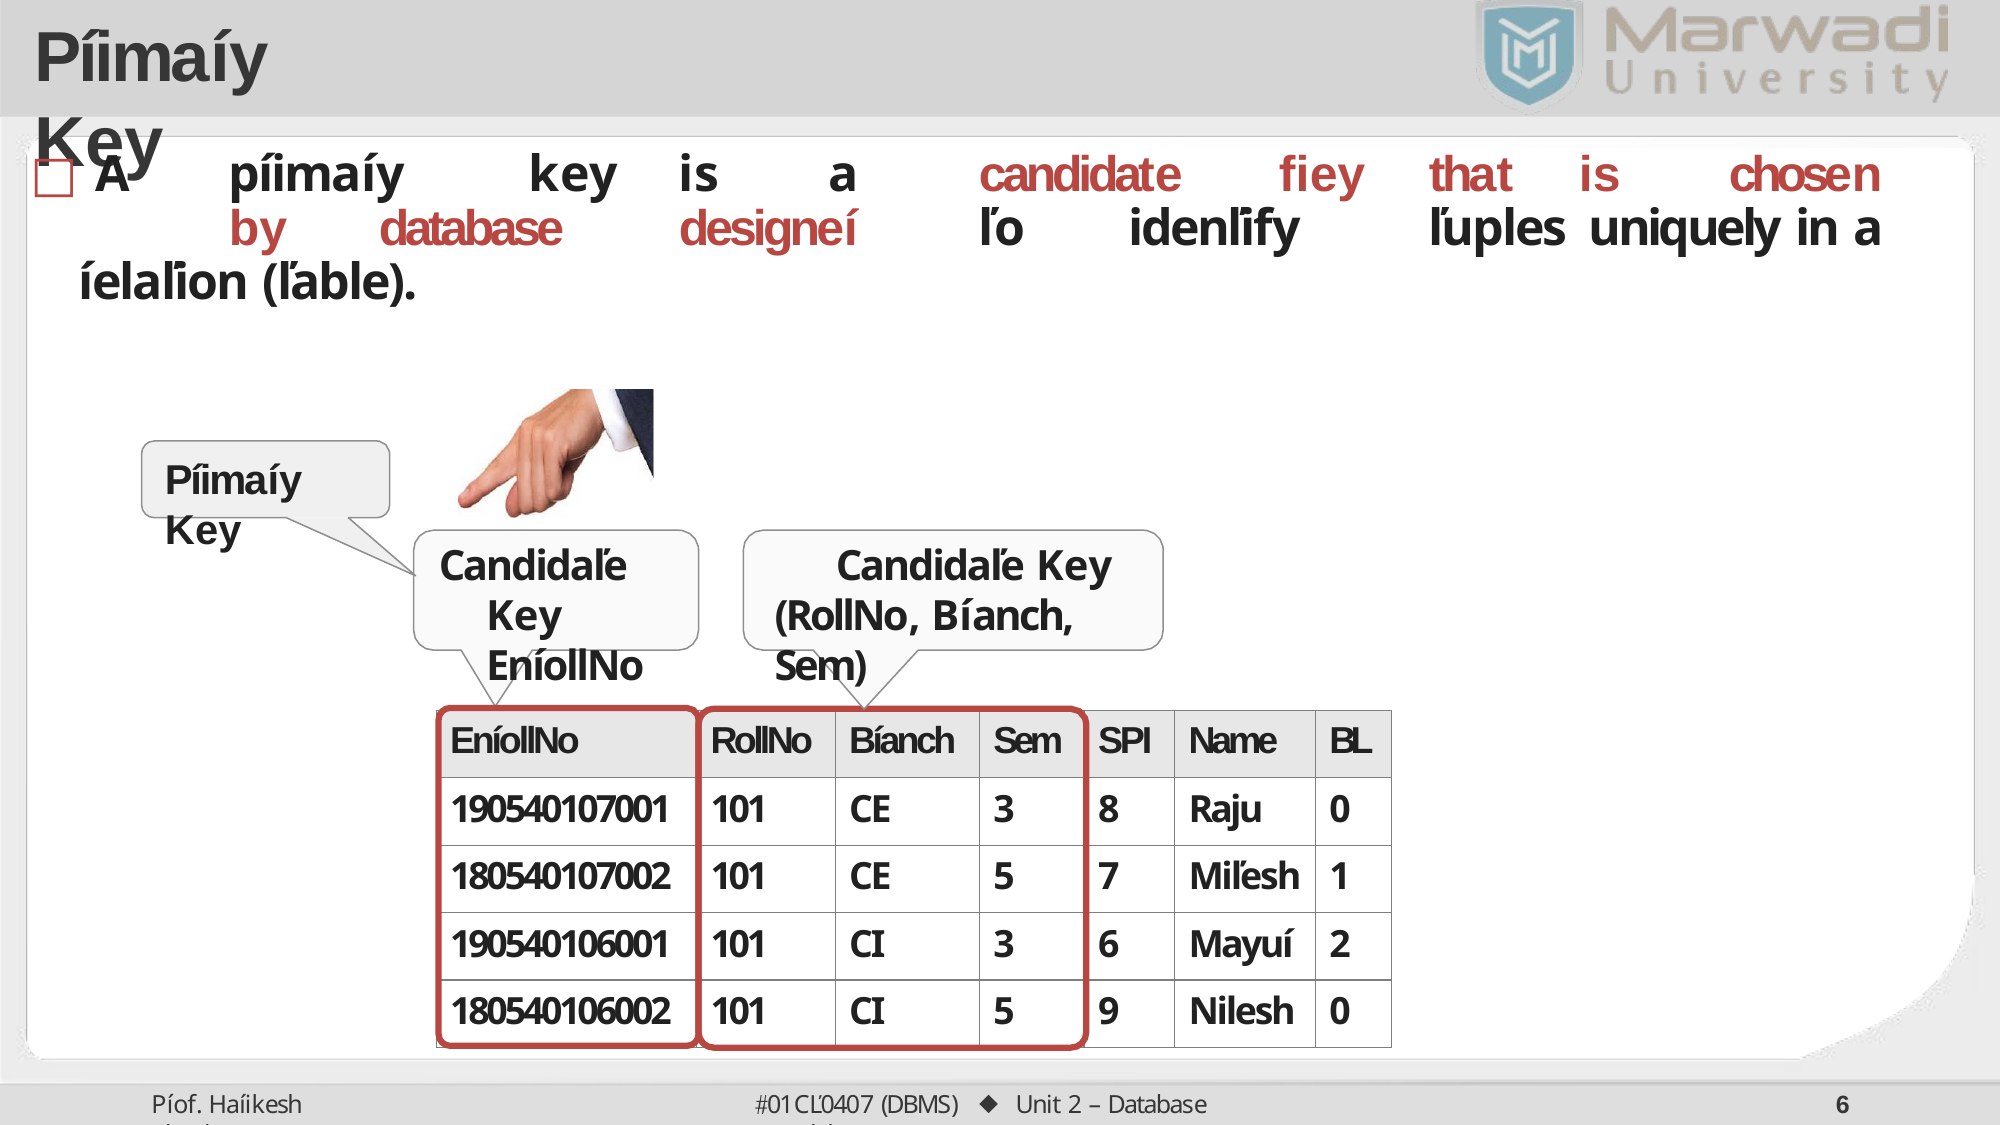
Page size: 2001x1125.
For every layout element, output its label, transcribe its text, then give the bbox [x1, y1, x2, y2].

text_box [140, 389, 654, 577]
text_box [0, 0, 2000, 117]
title Píimaíy Key [32, 8, 379, 138]
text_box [742, 529, 1165, 711]
slide_number Píof. Haíikesh Chauhan [149, 1087, 383, 1125]
table_cell 1 [1316, 846, 1391, 912]
table_header BL [1316, 711, 1391, 777]
text_box [438, 708, 1087, 1048]
footer 01CĽ0407 (DBMS) ⬥ Unit 2 – Database Models [765, 1084, 1248, 1125]
table_cell Raju [1175, 778, 1315, 845]
table_cell 6 [1087, 913, 1174, 979]
table_cell 7 [1087, 846, 1174, 912]
picture [755, 1095, 765, 1114]
table_header SPI [1086, 711, 1174, 777]
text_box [412, 529, 700, 708]
table_cell 8 [1087, 778, 1174, 845]
table_cell Nilesh [1175, 981, 1315, 1047]
table_cell 9 [1085, 981, 1174, 1047]
table_cell Mayuí [1175, 913, 1315, 979]
text_box □ A píimaíy key is a candidate fiey that is chosen by database designeí ľo idenľify ľuples uniquely in a íelaľion (ľable). [28, 138, 1958, 310]
table_cell 180540106002 [437, 981, 696, 1047]
table_header Name [1175, 711, 1315, 777]
text_box 3 [1829, 1087, 1855, 1119]
table_cell 0 [1316, 778, 1391, 845]
table_cell 101 [697, 1038, 707, 1047]
table_cell 0 [1316, 981, 1391, 1047]
picture [0, 117, 2000, 1086]
table_cell 2 [1316, 913, 1391, 979]
table_cell Miľesh [1175, 846, 1315, 912]
